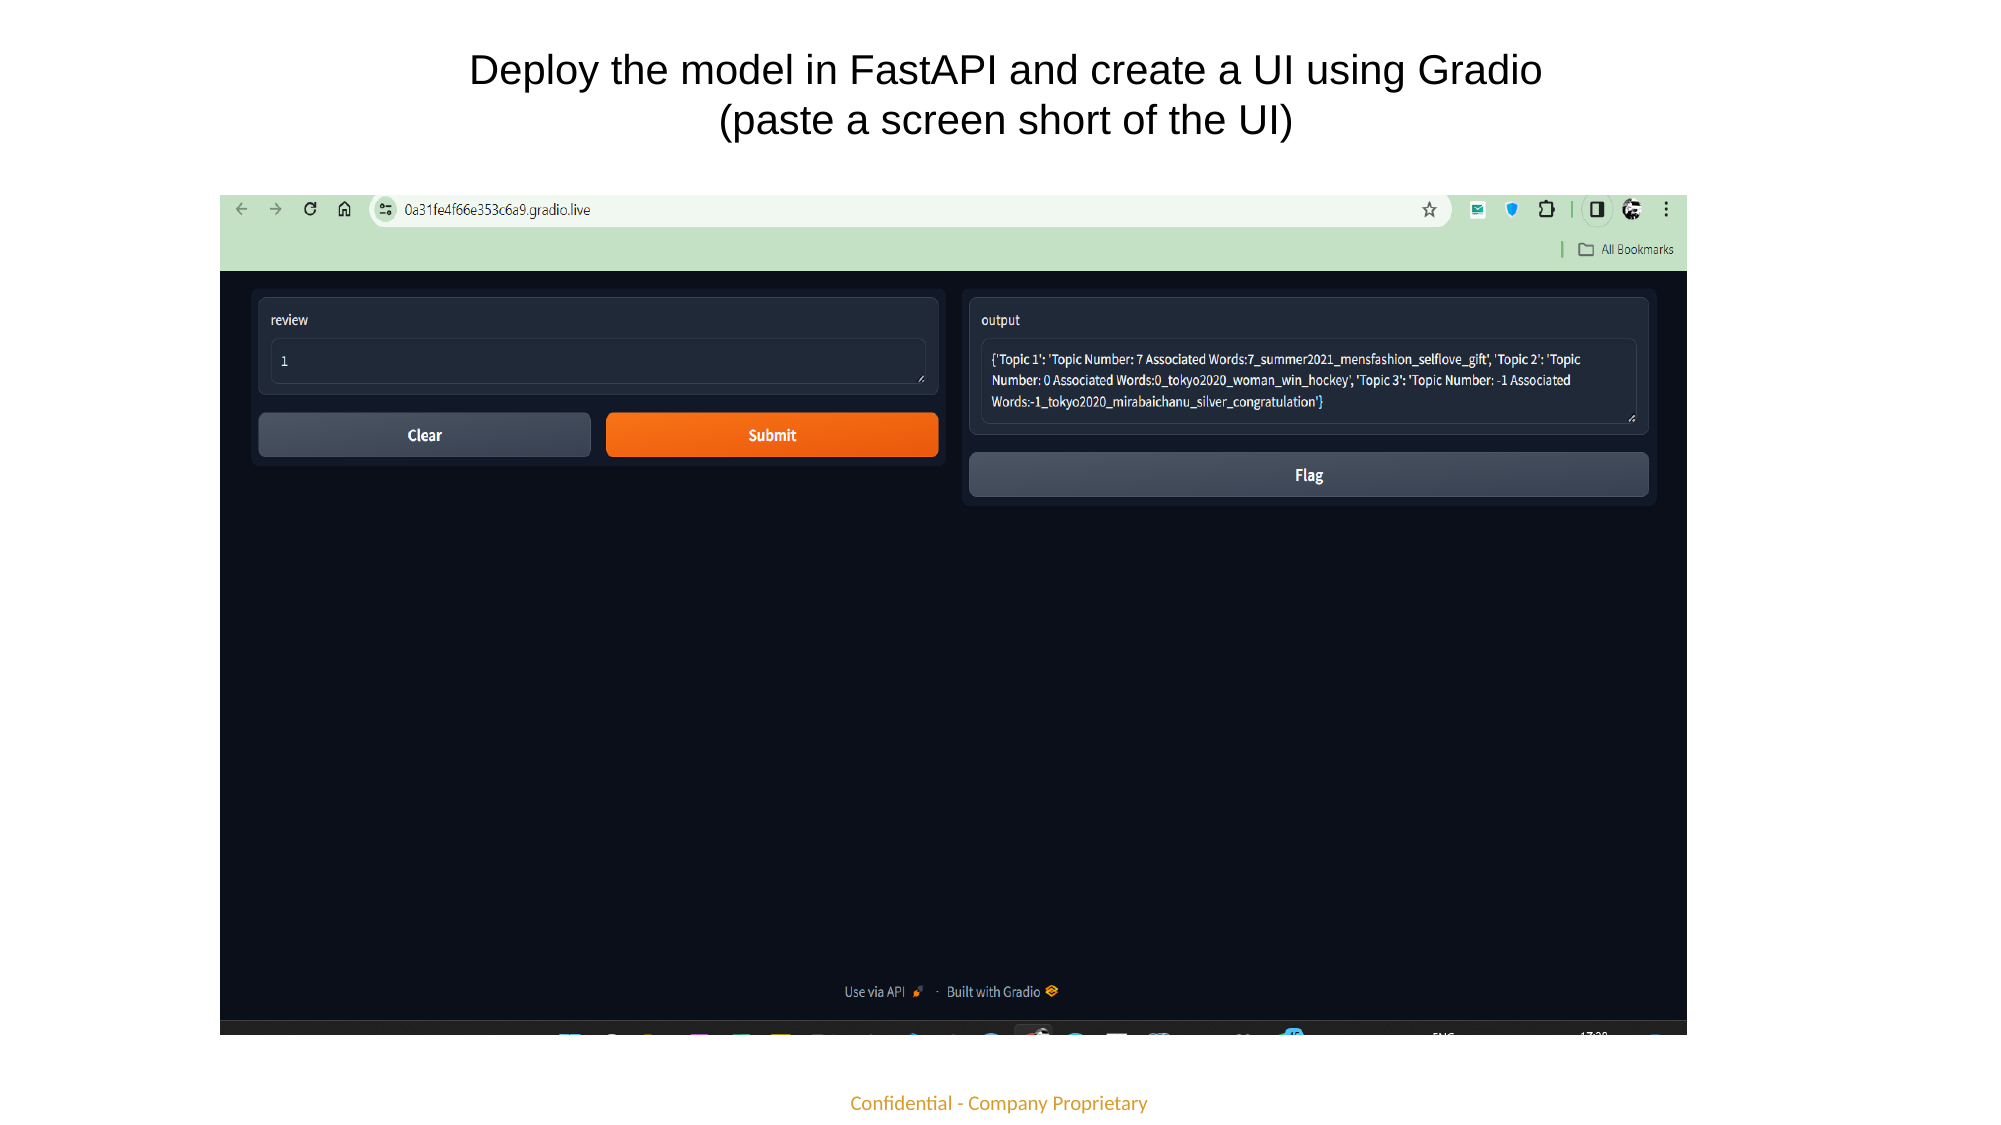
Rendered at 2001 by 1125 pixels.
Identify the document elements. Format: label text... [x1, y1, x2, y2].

text_box Deploy the model in FastAPI and create a UI using Gradio (paste a screen short of the UI) [12, 35, 2000, 151]
picture [220, 195, 1687, 1036]
